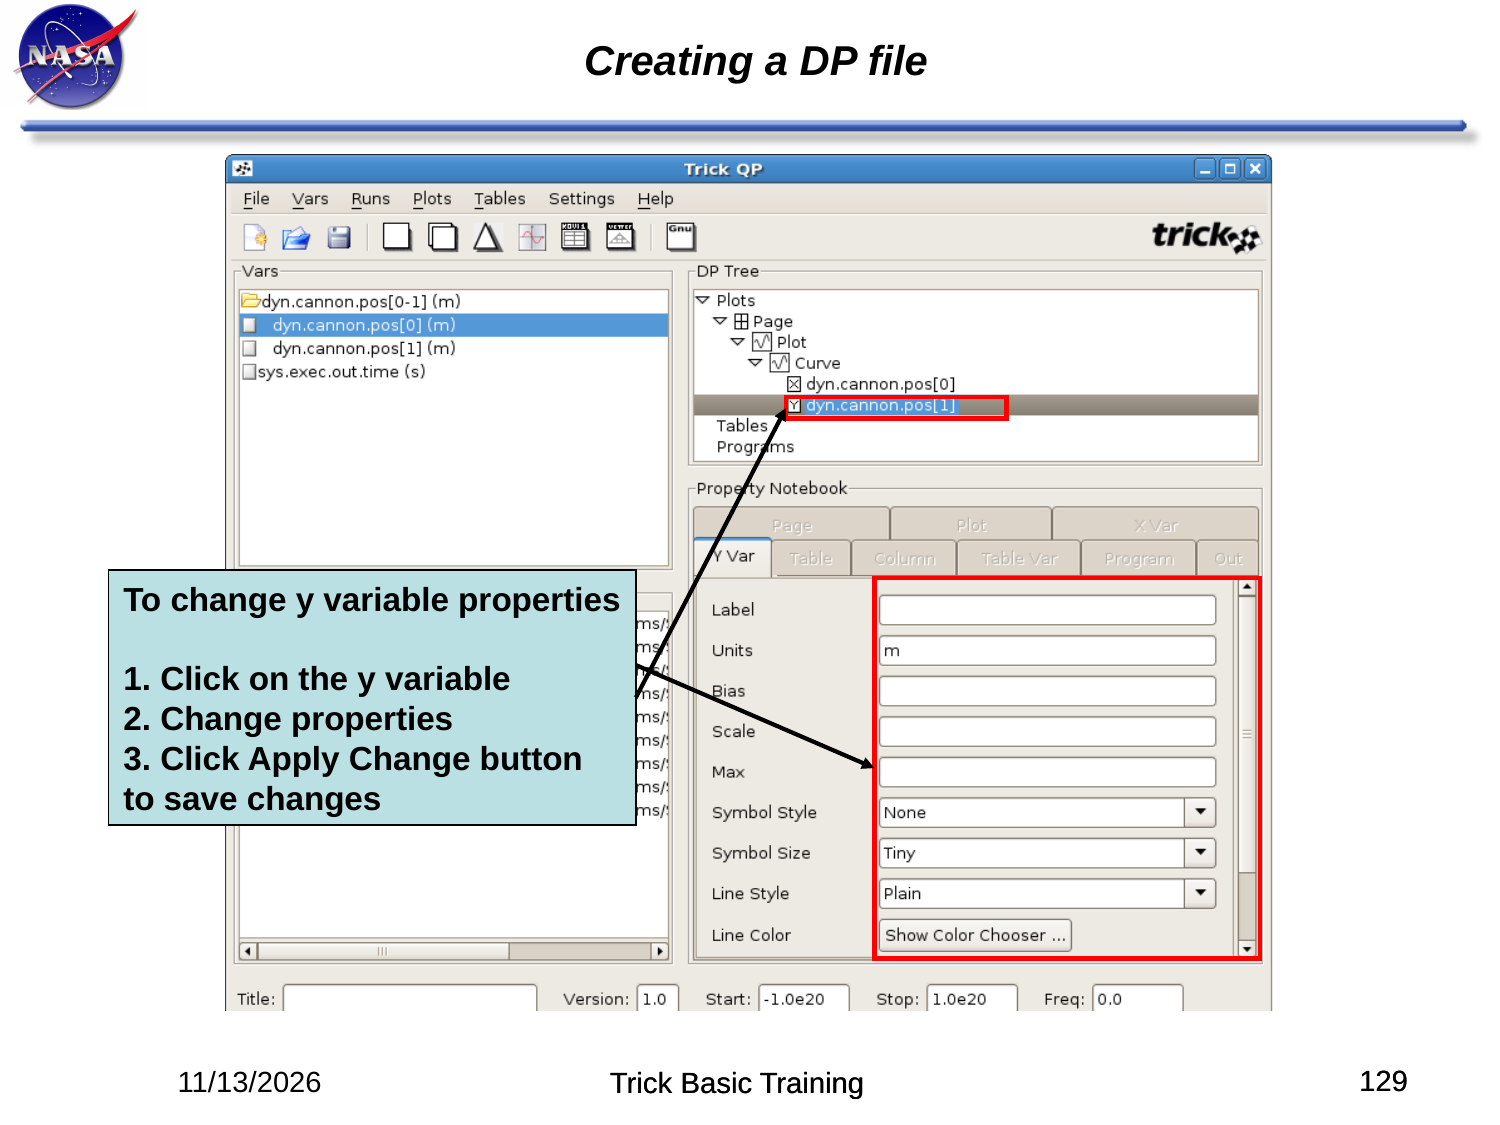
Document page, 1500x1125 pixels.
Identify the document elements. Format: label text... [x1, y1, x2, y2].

footer Trick Basic Training [499, 1056, 975, 1116]
slide_number 129 [1072, 1054, 1424, 1115]
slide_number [74, 1055, 425, 1107]
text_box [631, 407, 787, 698]
picture [0, 0, 147, 110]
text_box Creating a DP file [149, 24, 1363, 93]
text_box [569, 636, 875, 770]
text_box To change y variable properties 1. Click on the y variable 2. Change properties 3. Click Apply Change button to save changes [108, 570, 219, 825]
picture [16, 114, 1484, 1011]
